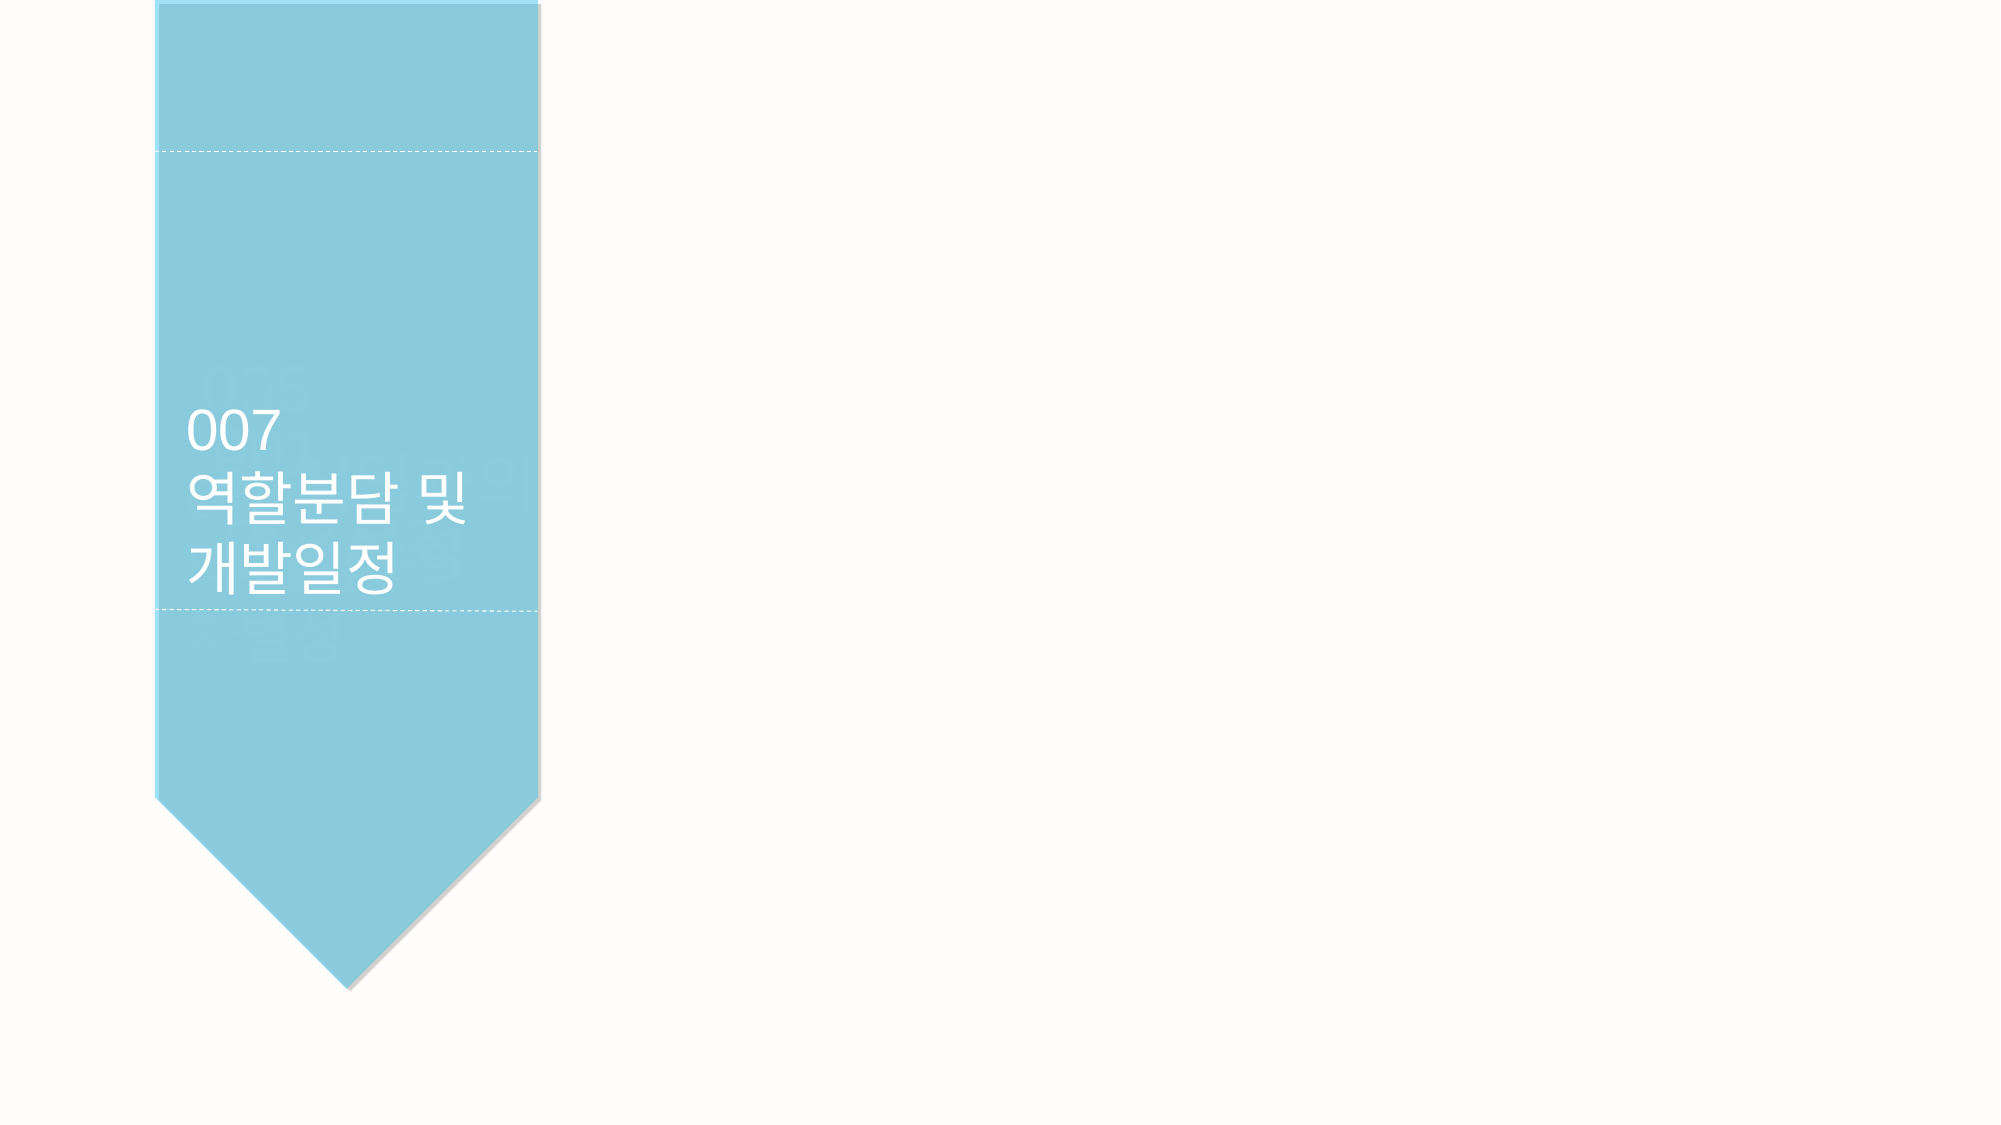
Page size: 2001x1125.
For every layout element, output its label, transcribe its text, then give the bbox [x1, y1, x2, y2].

text_box [153, 0, 540, 991]
text_box 타 게임과의 차별성 [543, 434, 554, 610]
text_box 007 역할분담 및 개발일정 [171, 385, 485, 609]
